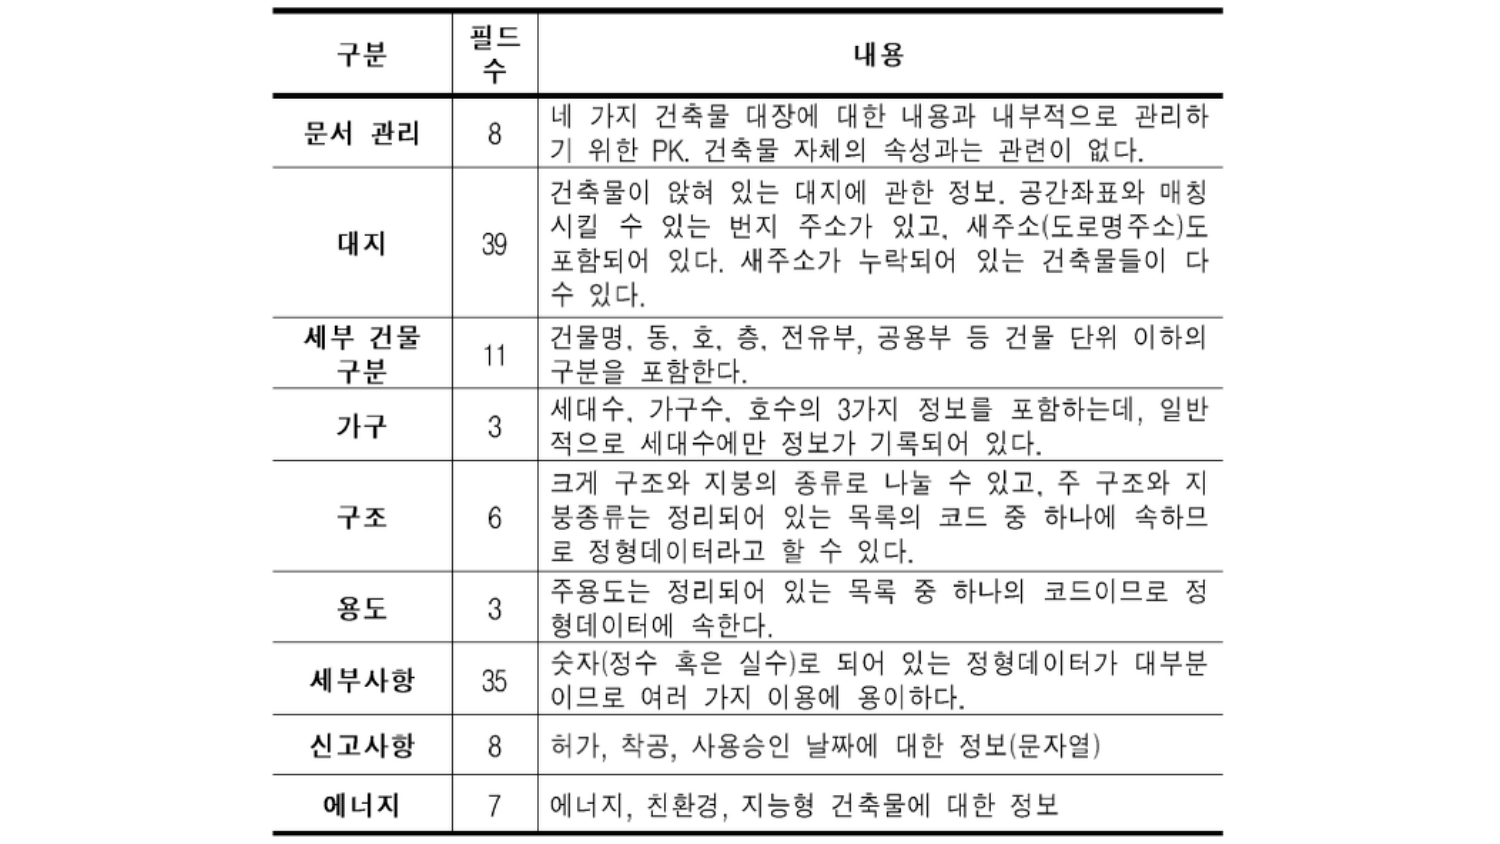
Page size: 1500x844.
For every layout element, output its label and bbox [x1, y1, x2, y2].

picture [258, 0, 1242, 844]
